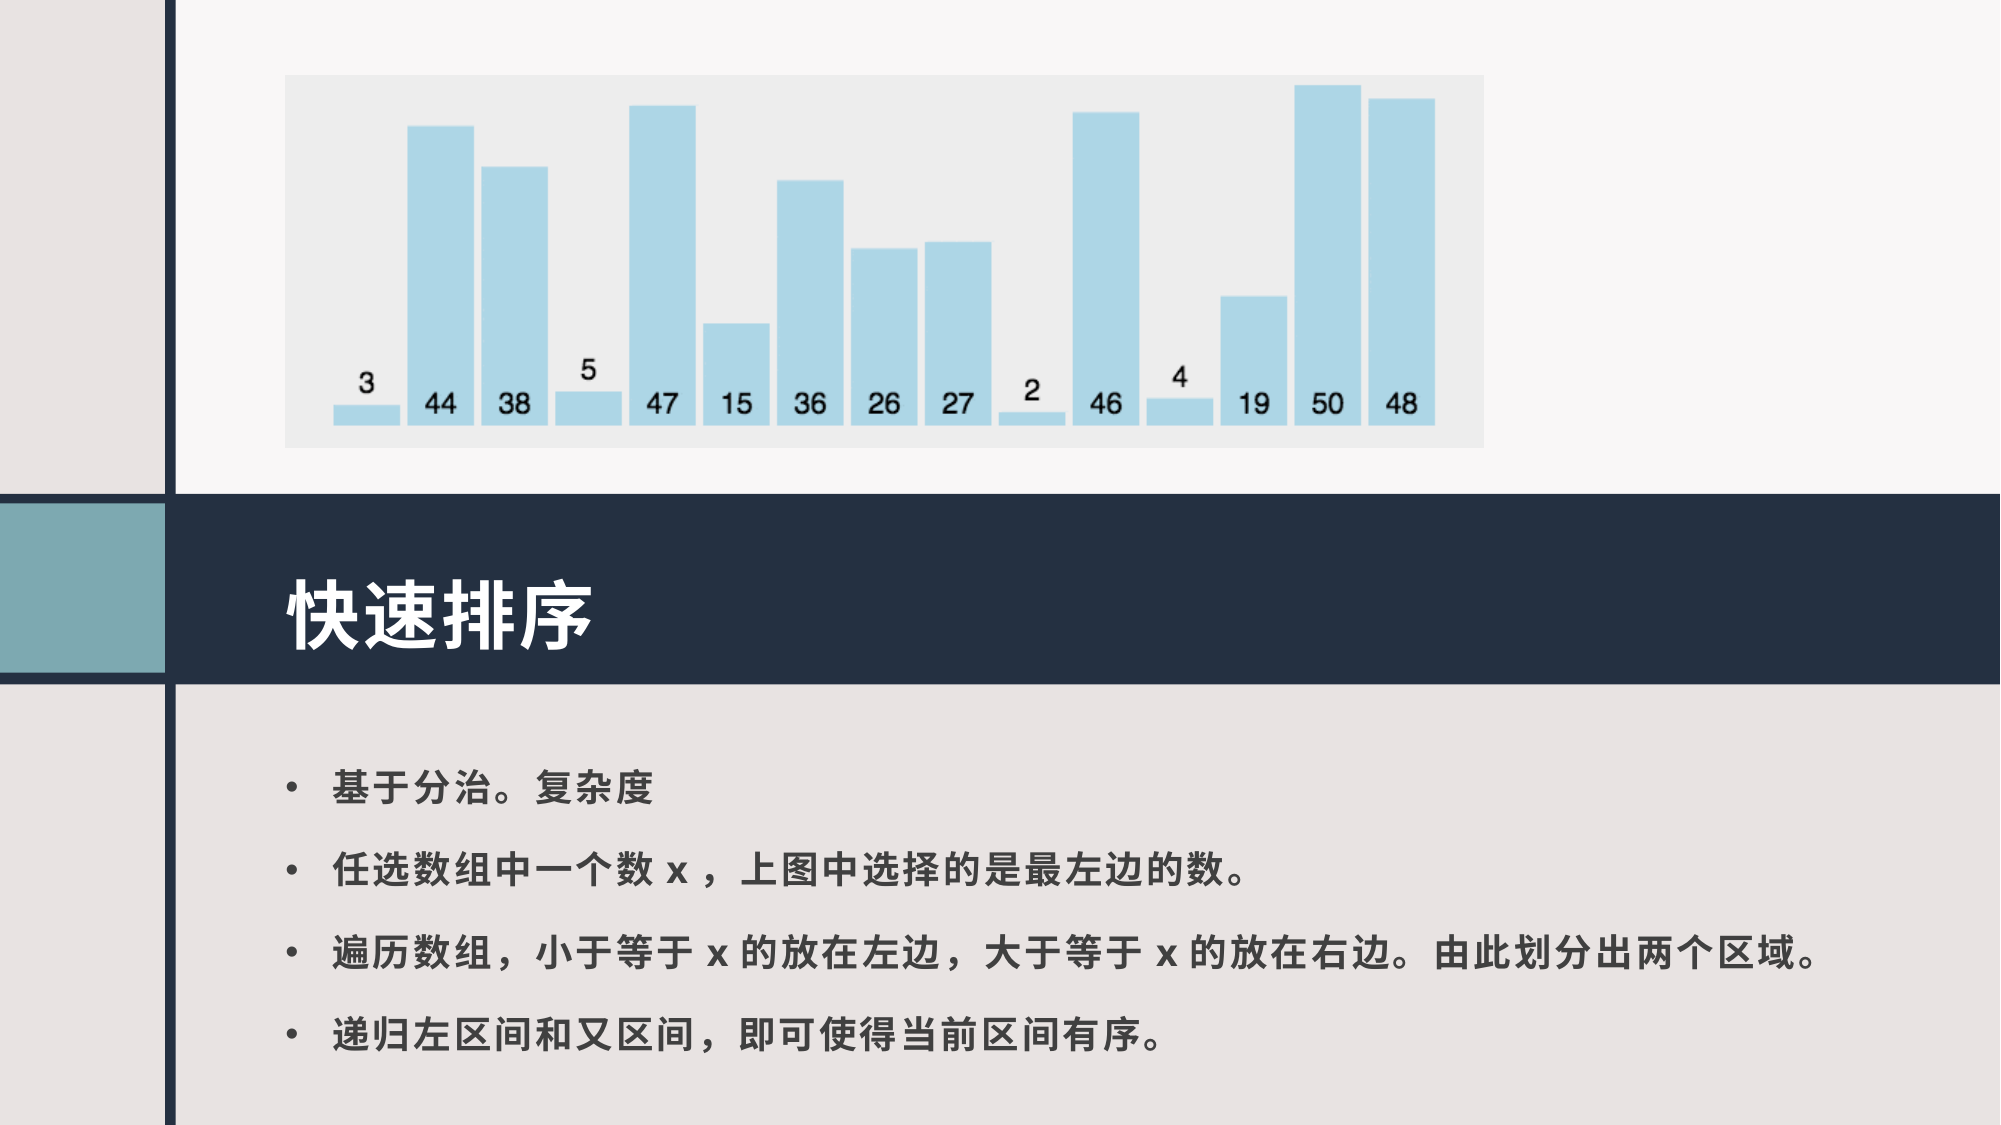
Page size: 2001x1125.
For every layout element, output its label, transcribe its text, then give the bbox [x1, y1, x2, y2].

text_box [164, 0, 177, 1125]
picture [285, 74, 1484, 448]
text_box [177, 685, 2000, 1125]
text_box [0, 502, 164, 674]
text_box [177, 493, 2000, 685]
text_box [0, 674, 164, 685]
text_box [177, 0, 2000, 493]
title 快速排序 [267, 504, 1895, 674]
text_box [0, 0, 164, 493]
text_box [0, 493, 164, 502]
text_box [0, 685, 164, 1125]
